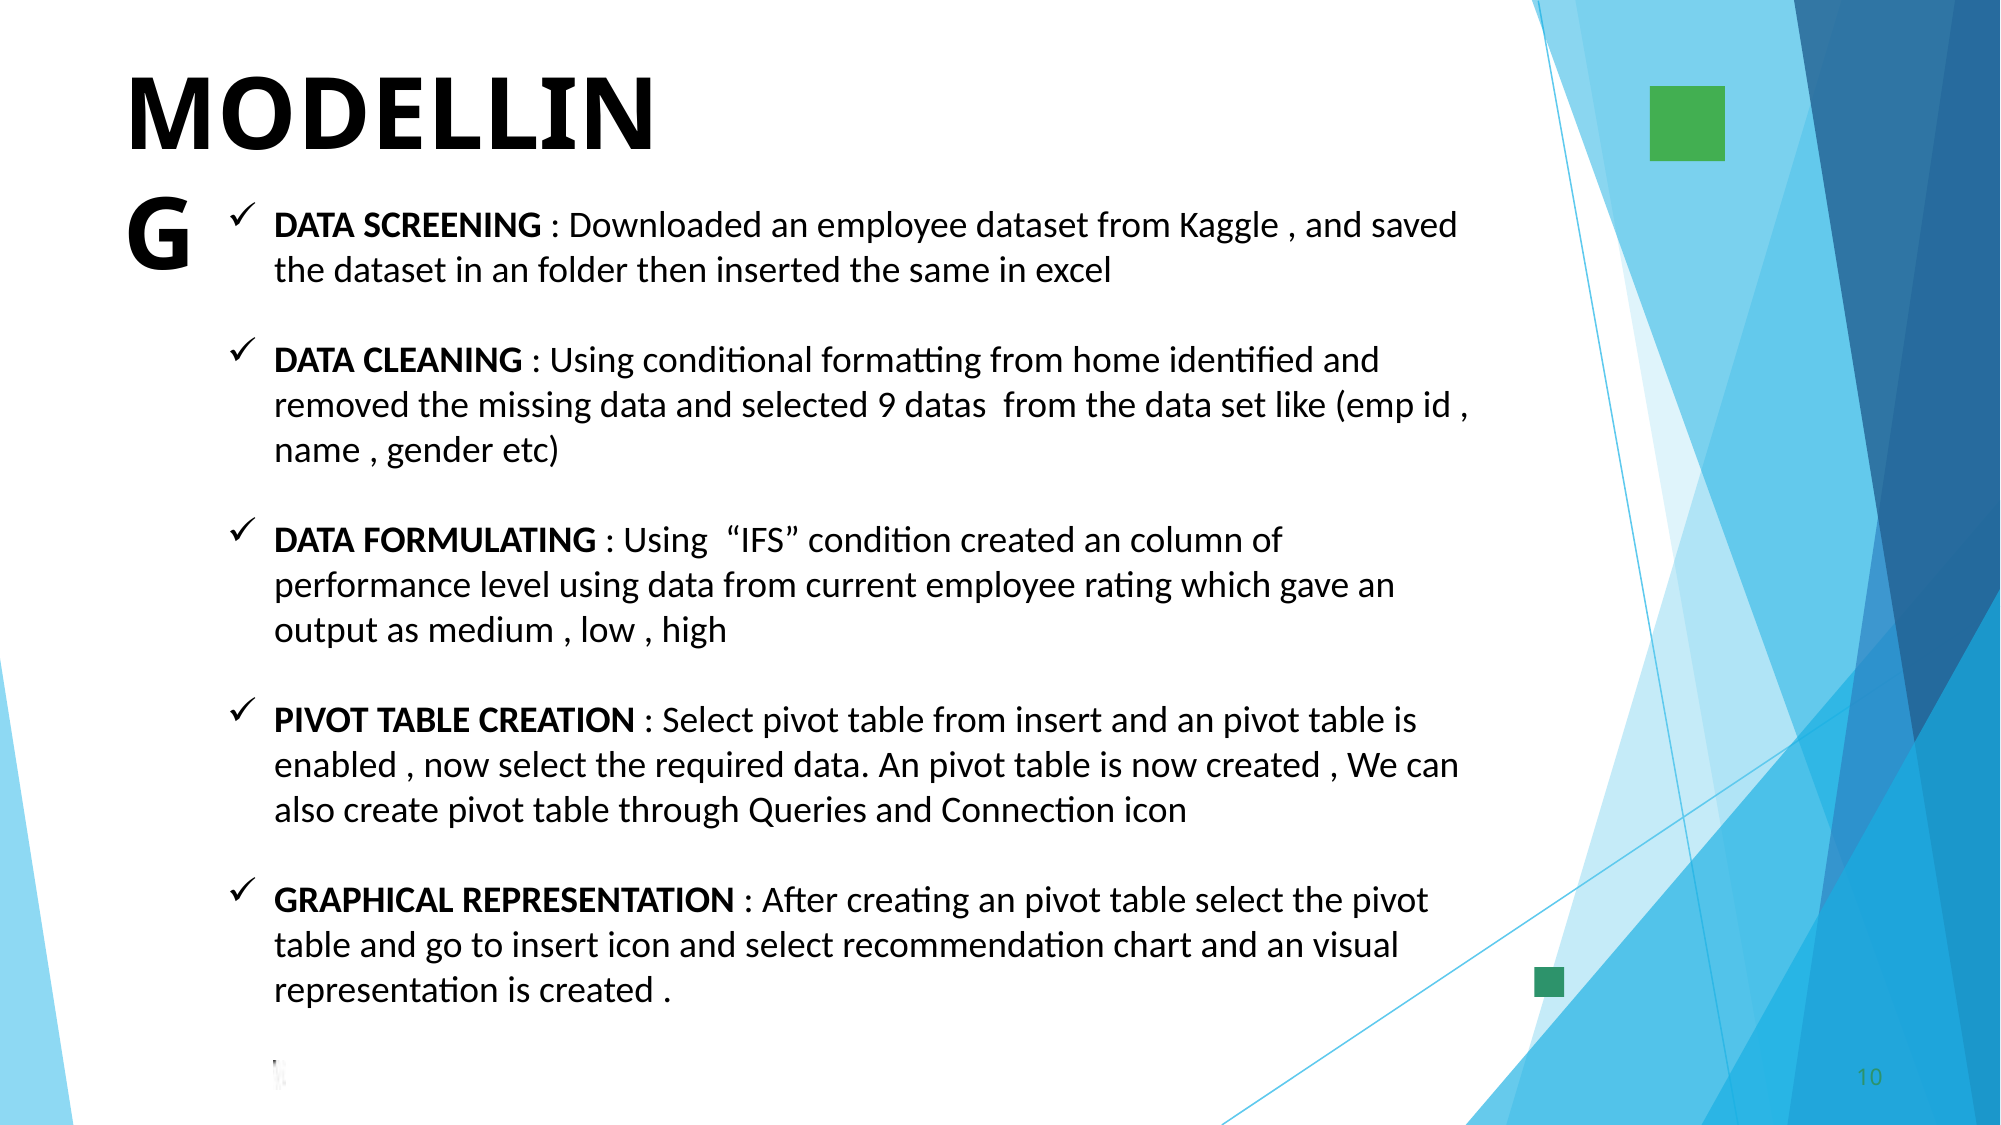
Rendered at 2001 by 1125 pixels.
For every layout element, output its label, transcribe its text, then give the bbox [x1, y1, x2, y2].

text_box 10 [1849, 1061, 1888, 1095]
text_box [1649, 86, 1725, 162]
picture [273, 1060, 287, 1091]
text_box DATA SCREENING : Downloaded an employee dataset from Kaggle , and saved the dataset in an folder then inserted the same in excel DATA CLEANING : Using conditional formatting from home identified and removed the missing data and selected 9 datas from the data set like (emp id , name , gender etc) DATA FORMULATING : Using “IFS” condition created an column of performance level using data from current employee rating which gave an output as medium , low , high PIVOT TABLE CREATION : Select pivot table from insert and an pivot table is enabled , now select the required data. An pivot table is now created , We can also create pivot table through Queries and Connection icon GRAPHICAL REPRESENTATION : After creating an pivot table select the pivot table and go to insert icon and select recommendation chart and an visual representation is created . [212, 192, 1502, 1018]
text_box MODELLING [121, 47, 664, 290]
text_box [1534, 967, 1565, 997]
